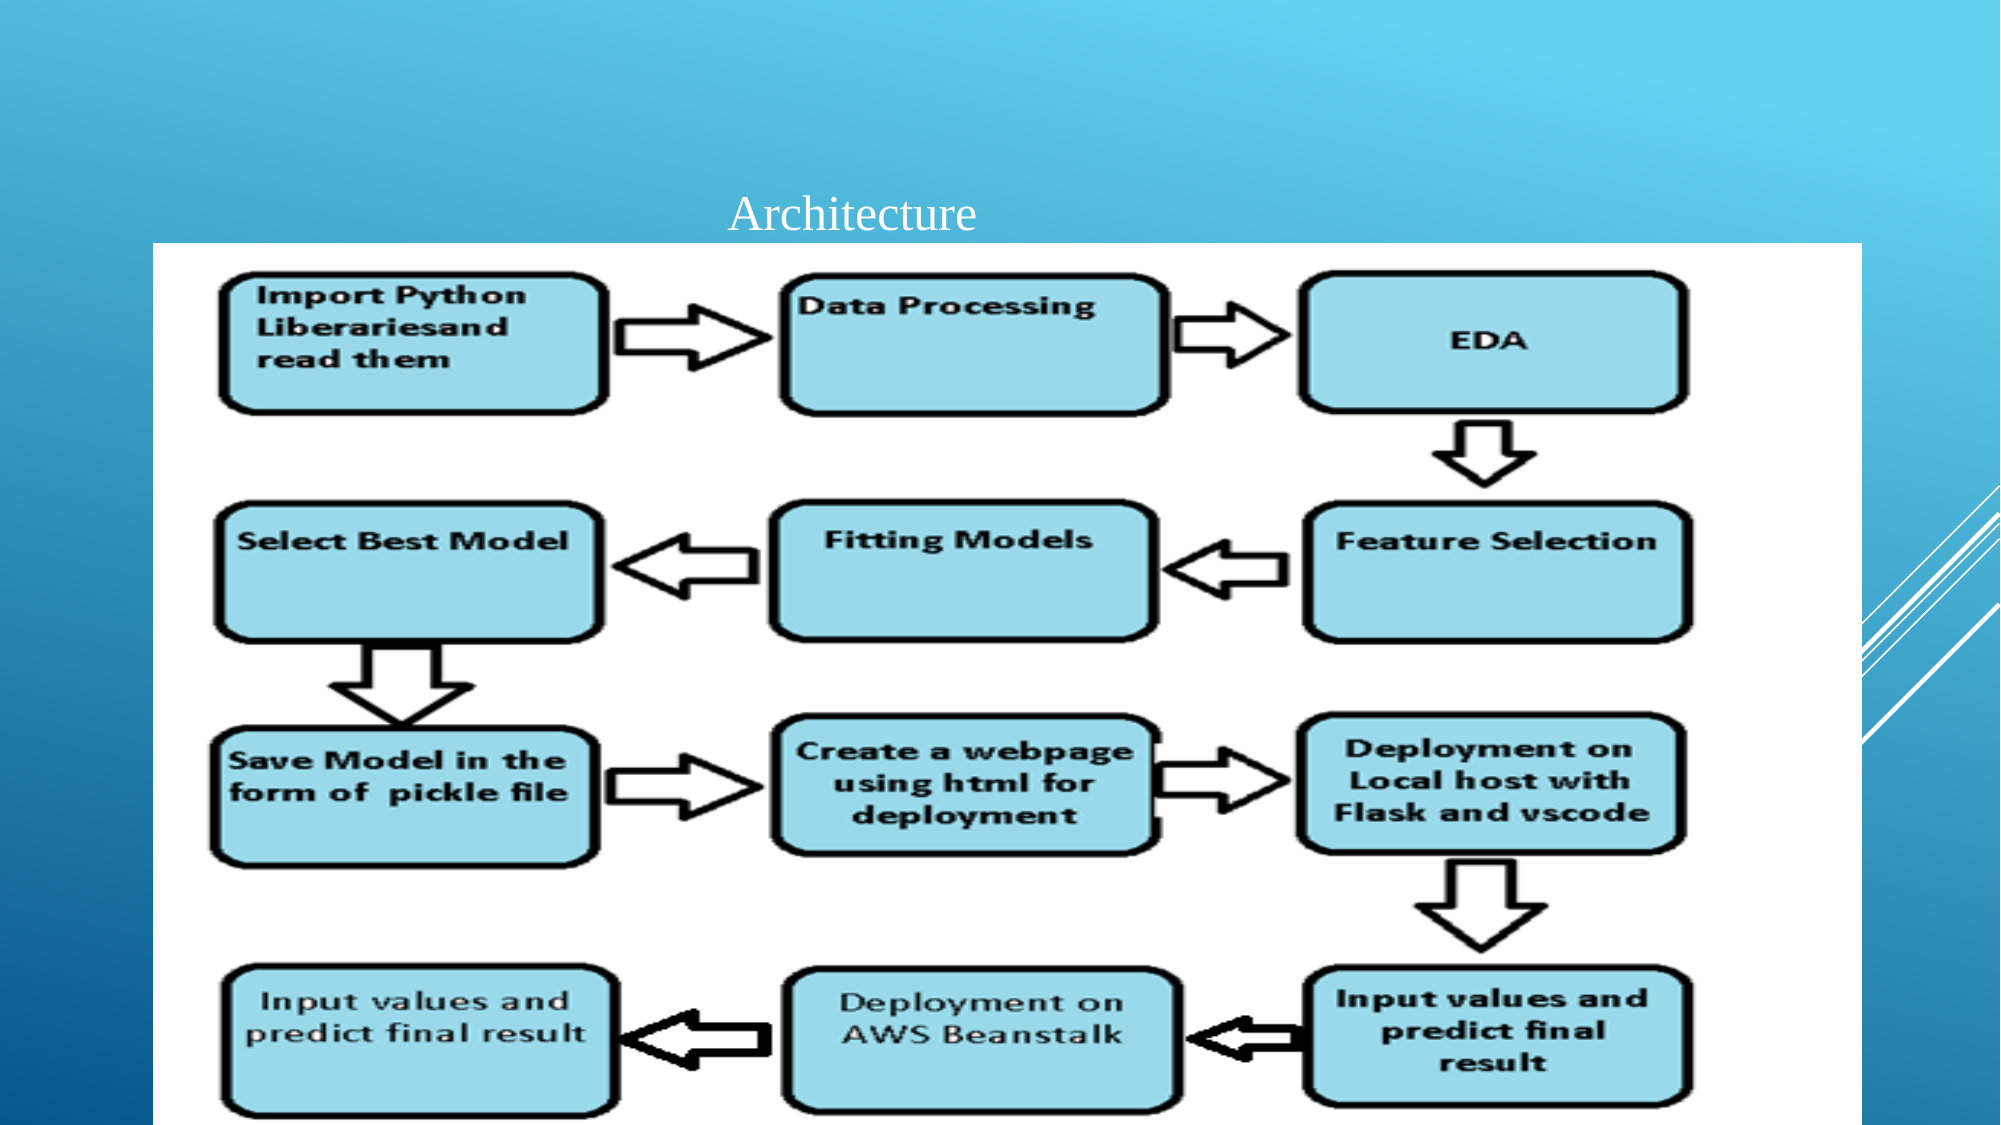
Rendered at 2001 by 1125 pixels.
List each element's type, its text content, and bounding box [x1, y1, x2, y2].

picture [152, 243, 1862, 1125]
list Architecture [112, 112, 1513, 451]
